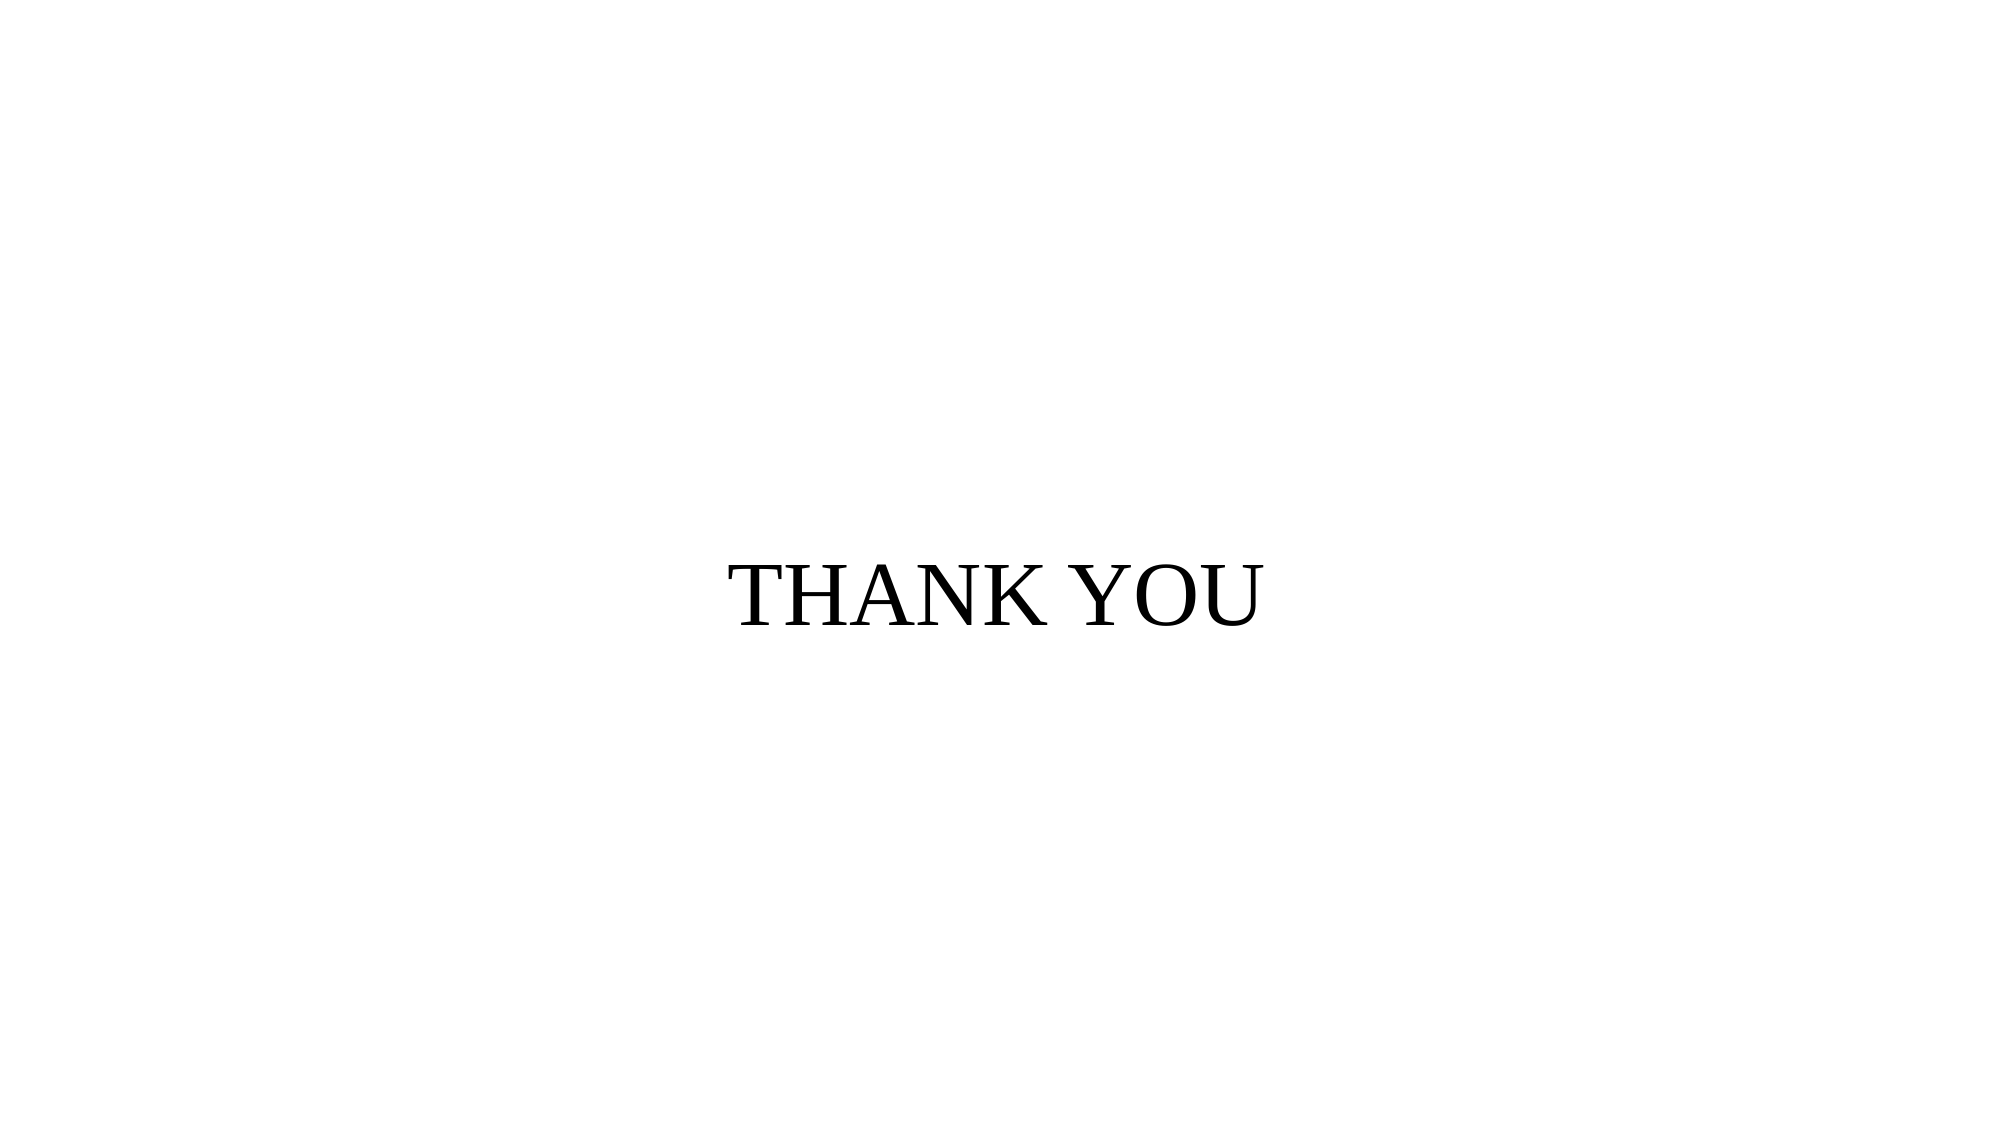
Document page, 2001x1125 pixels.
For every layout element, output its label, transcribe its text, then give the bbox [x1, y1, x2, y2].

list THANK YOU [137, 299, 1863, 1014]
